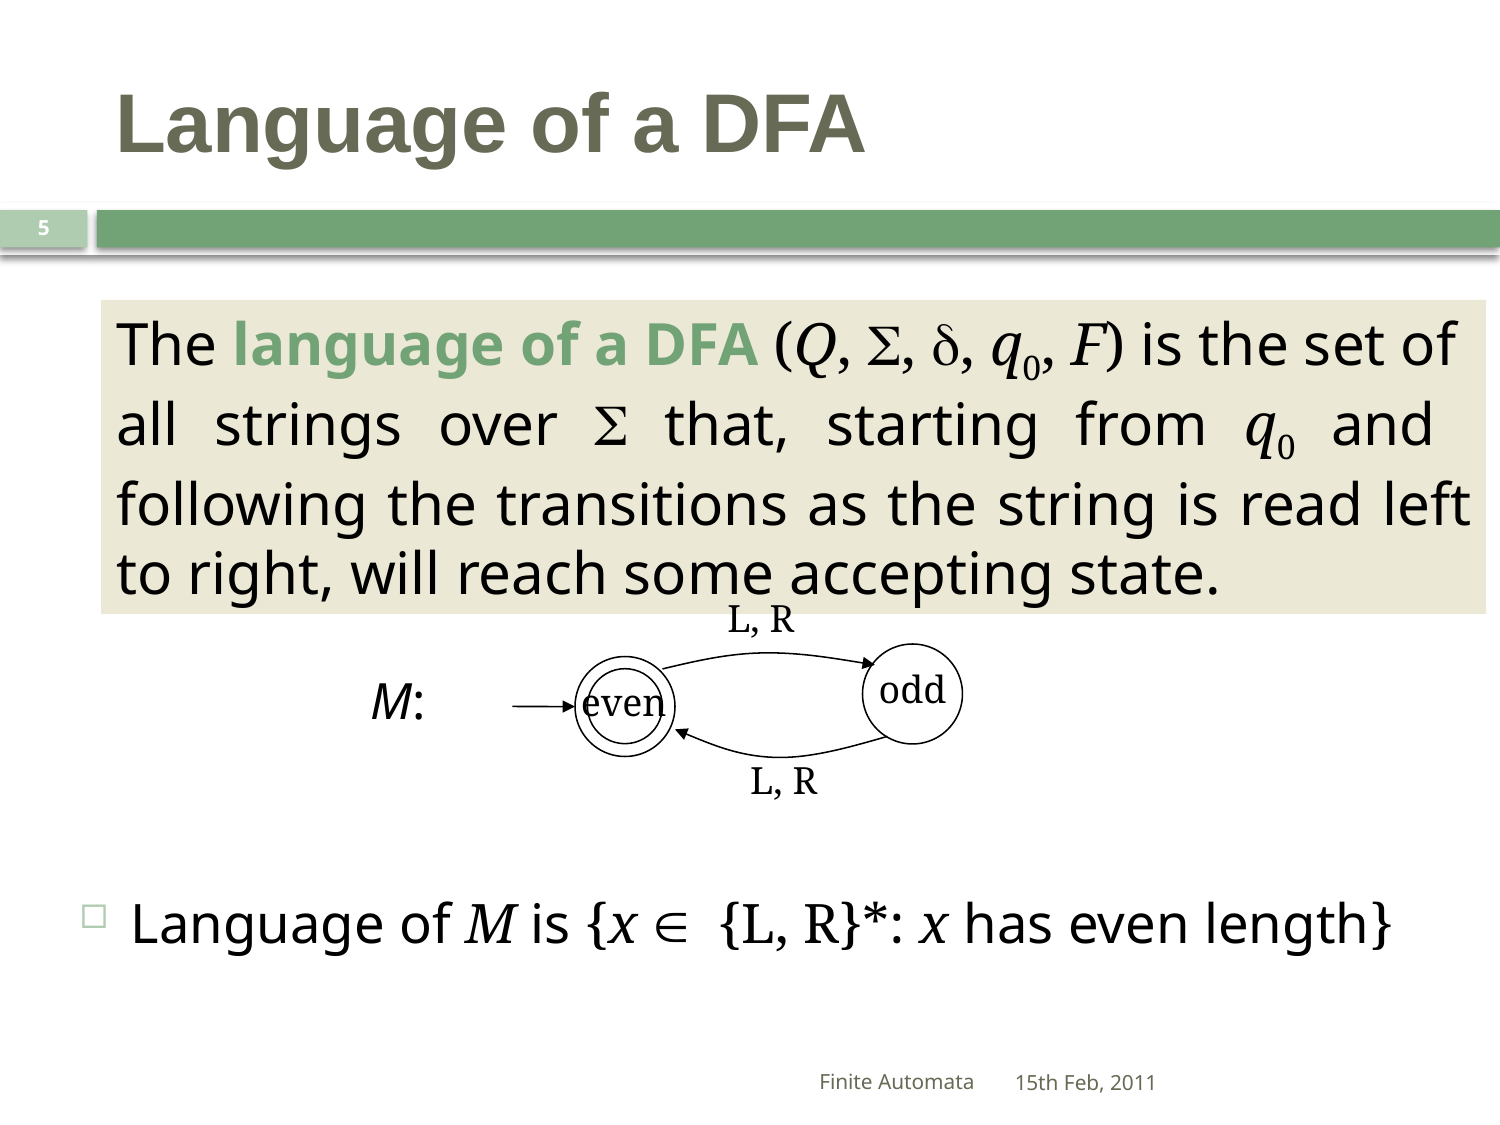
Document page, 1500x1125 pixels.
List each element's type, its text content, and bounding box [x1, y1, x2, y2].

text_box [589, 656, 661, 671]
text_box M: [355, 662, 441, 738]
text_box even [565, 671, 609, 732]
text_box [512, 700, 565, 713]
text_box [582, 732, 668, 757]
text_box [662, 652, 863, 670]
text_box The language of a DFA (Q, S, d, q0, F) is the set of all strings over S that, starting from q0 and following the transitions as the string is read left to right, will reach some accepting state. [101, 299, 1487, 614]
text_box [677, 728, 888, 752]
text_box even [641, 671, 682, 732]
slide_number 5 [0, 208, 88, 249]
text_box L, R [735, 749, 838, 810]
text_box odd [863, 658, 962, 719]
text_box [587, 668, 663, 744]
text_box [869, 719, 956, 744]
footer Finite Automata [99, 1052, 990, 1113]
text_box [877, 643, 948, 658]
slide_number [999, 1052, 1438, 1113]
list Language of M is {x Î {L, R}*: x has even length} [64, 881, 1436, 1024]
title Language of a DFA [100, 37, 1438, 200]
text_box L, R [712, 587, 825, 648]
